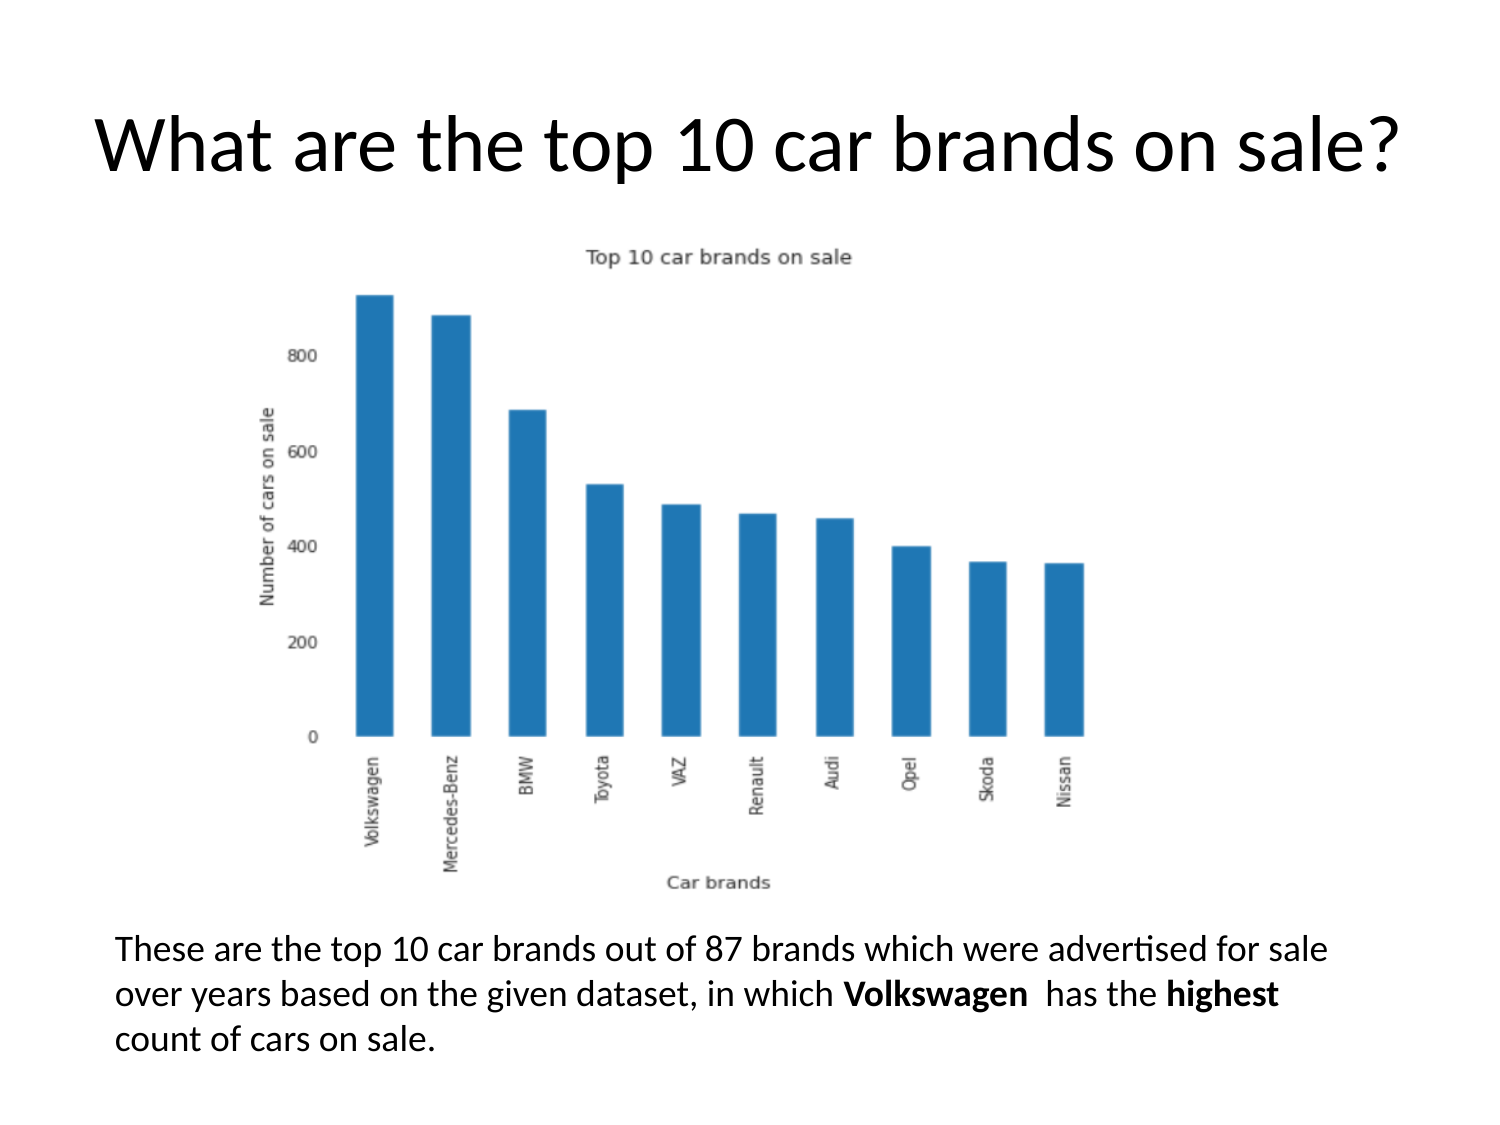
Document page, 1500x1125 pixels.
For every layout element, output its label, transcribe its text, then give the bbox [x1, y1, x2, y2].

text_box These are the top 10 car brands out of 87 brands which were advertised for sale over years based on the given dataset, in which Volkswagen has the highest count of cars on sale. [100, 916, 1353, 1067]
picture [247, 231, 1205, 906]
title What are the top 10 car brands on sale? [75, 45, 1425, 233]
